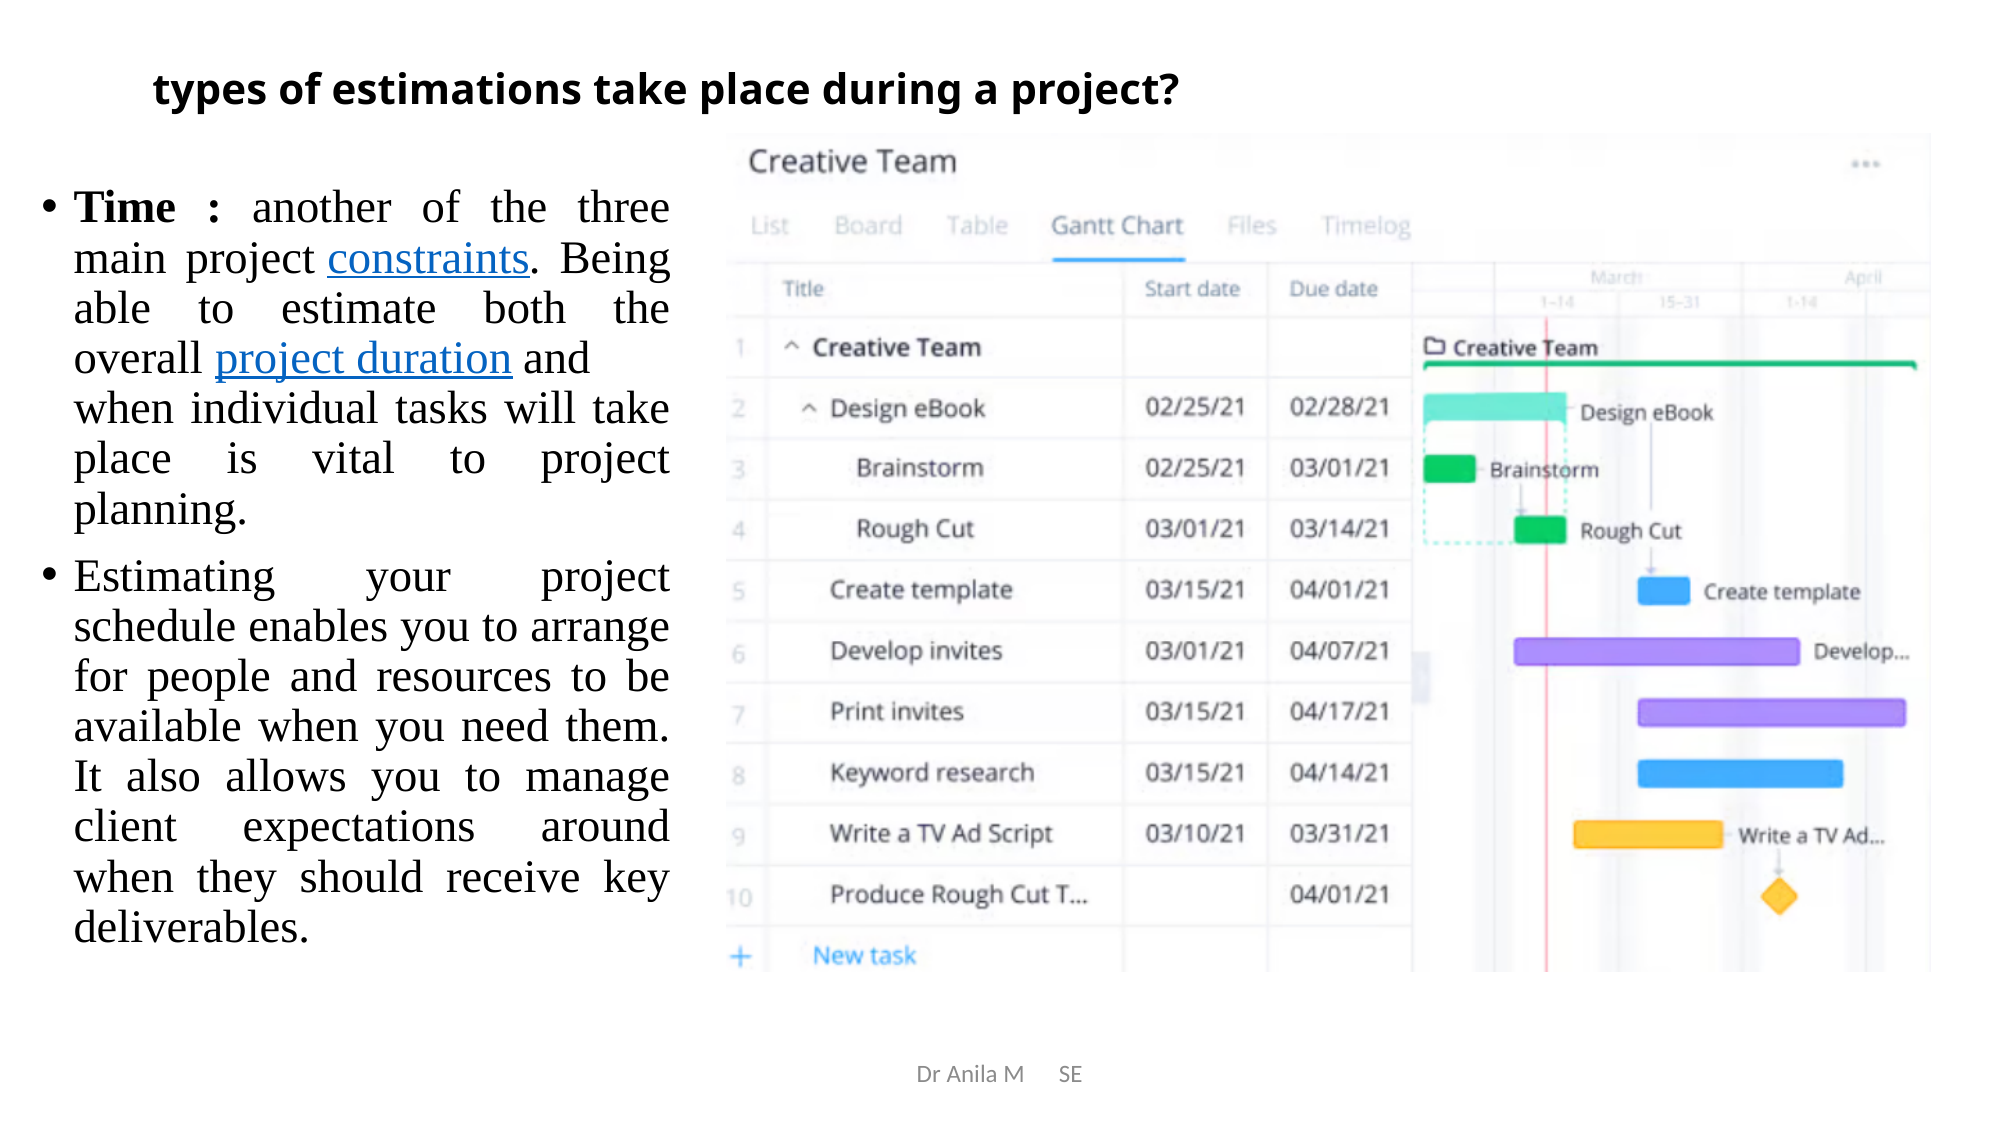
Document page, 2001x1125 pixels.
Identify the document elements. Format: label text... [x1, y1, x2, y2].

footer Dr Anila M SE [662, 1042, 1338, 1103]
title types of estimations take place during a project? [137, 59, 1863, 172]
picture [726, 133, 1931, 972]
list Time : another of the three main project constraints. Being able to estimate both the overall project duration and when individual tasks will take place is vital to project planning. Estimating your project schedule enables you to arrange for people and resources to be available when you need them. It also allows you to manage client expectations around when they should receive key deliverables. [26, 175, 686, 1008]
